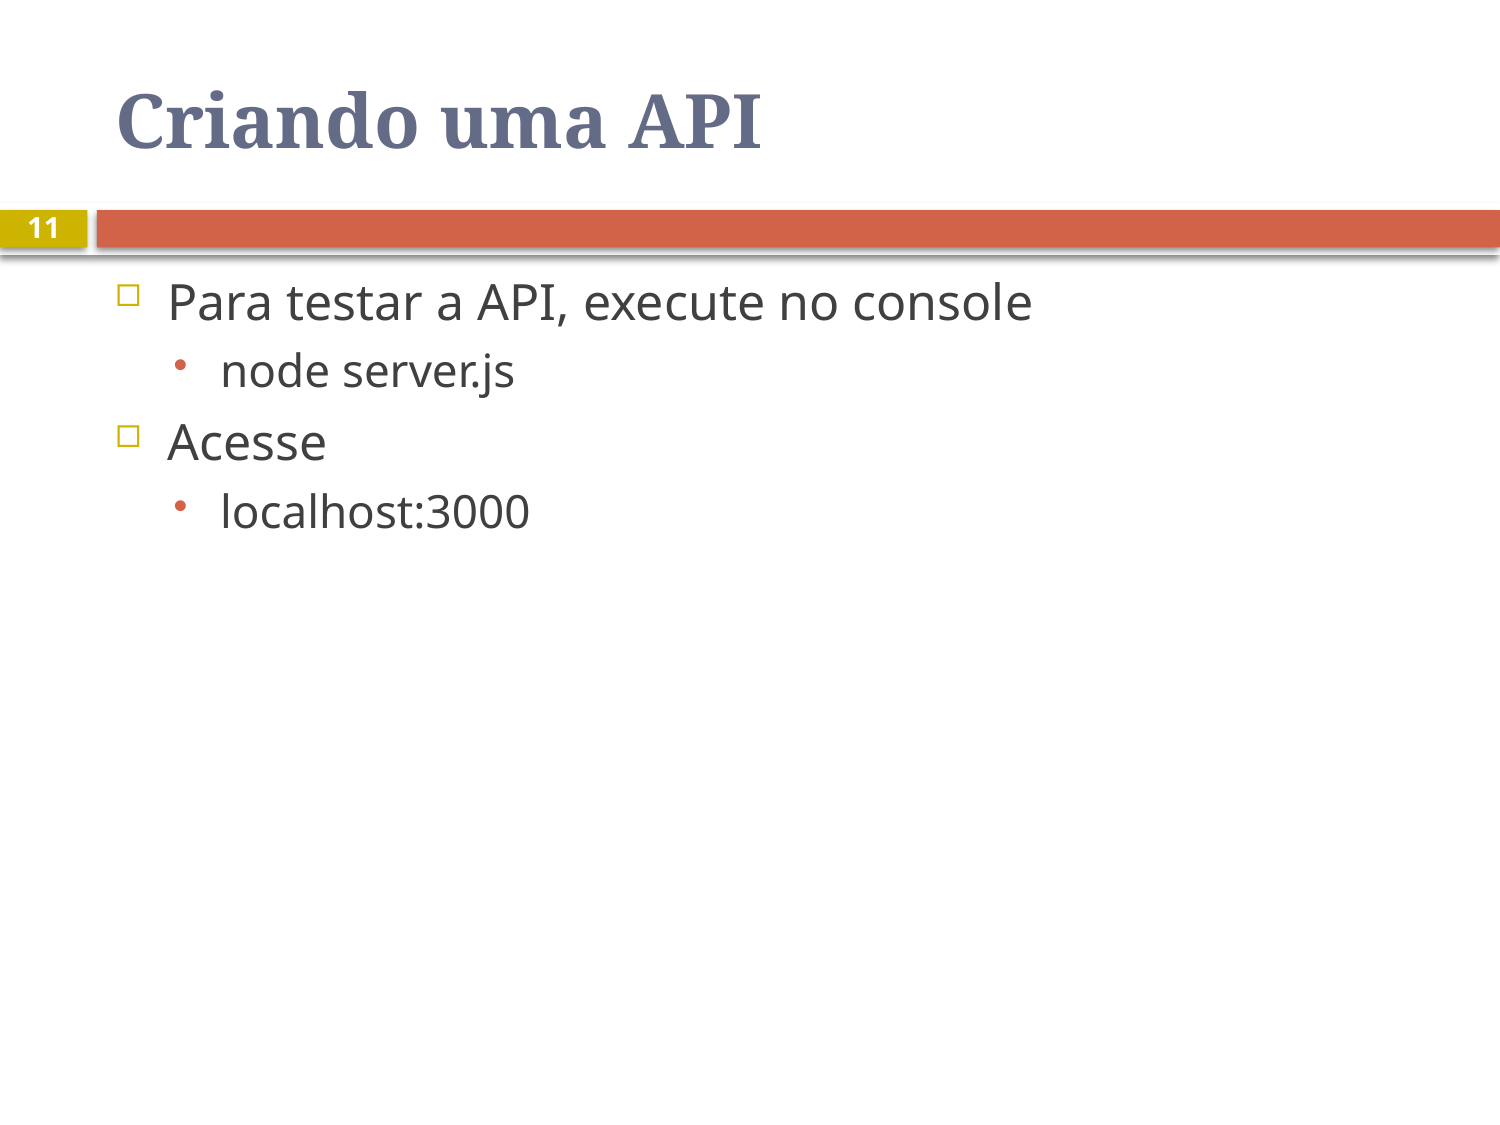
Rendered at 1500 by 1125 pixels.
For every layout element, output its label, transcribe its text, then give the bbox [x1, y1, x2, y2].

list Para testar a API, execute no console node server.js Acesse localhost:3000 [100, 262, 1463, 563]
slide_number 11 [0, 208, 88, 249]
title Criando uma API [100, 37, 1438, 200]
